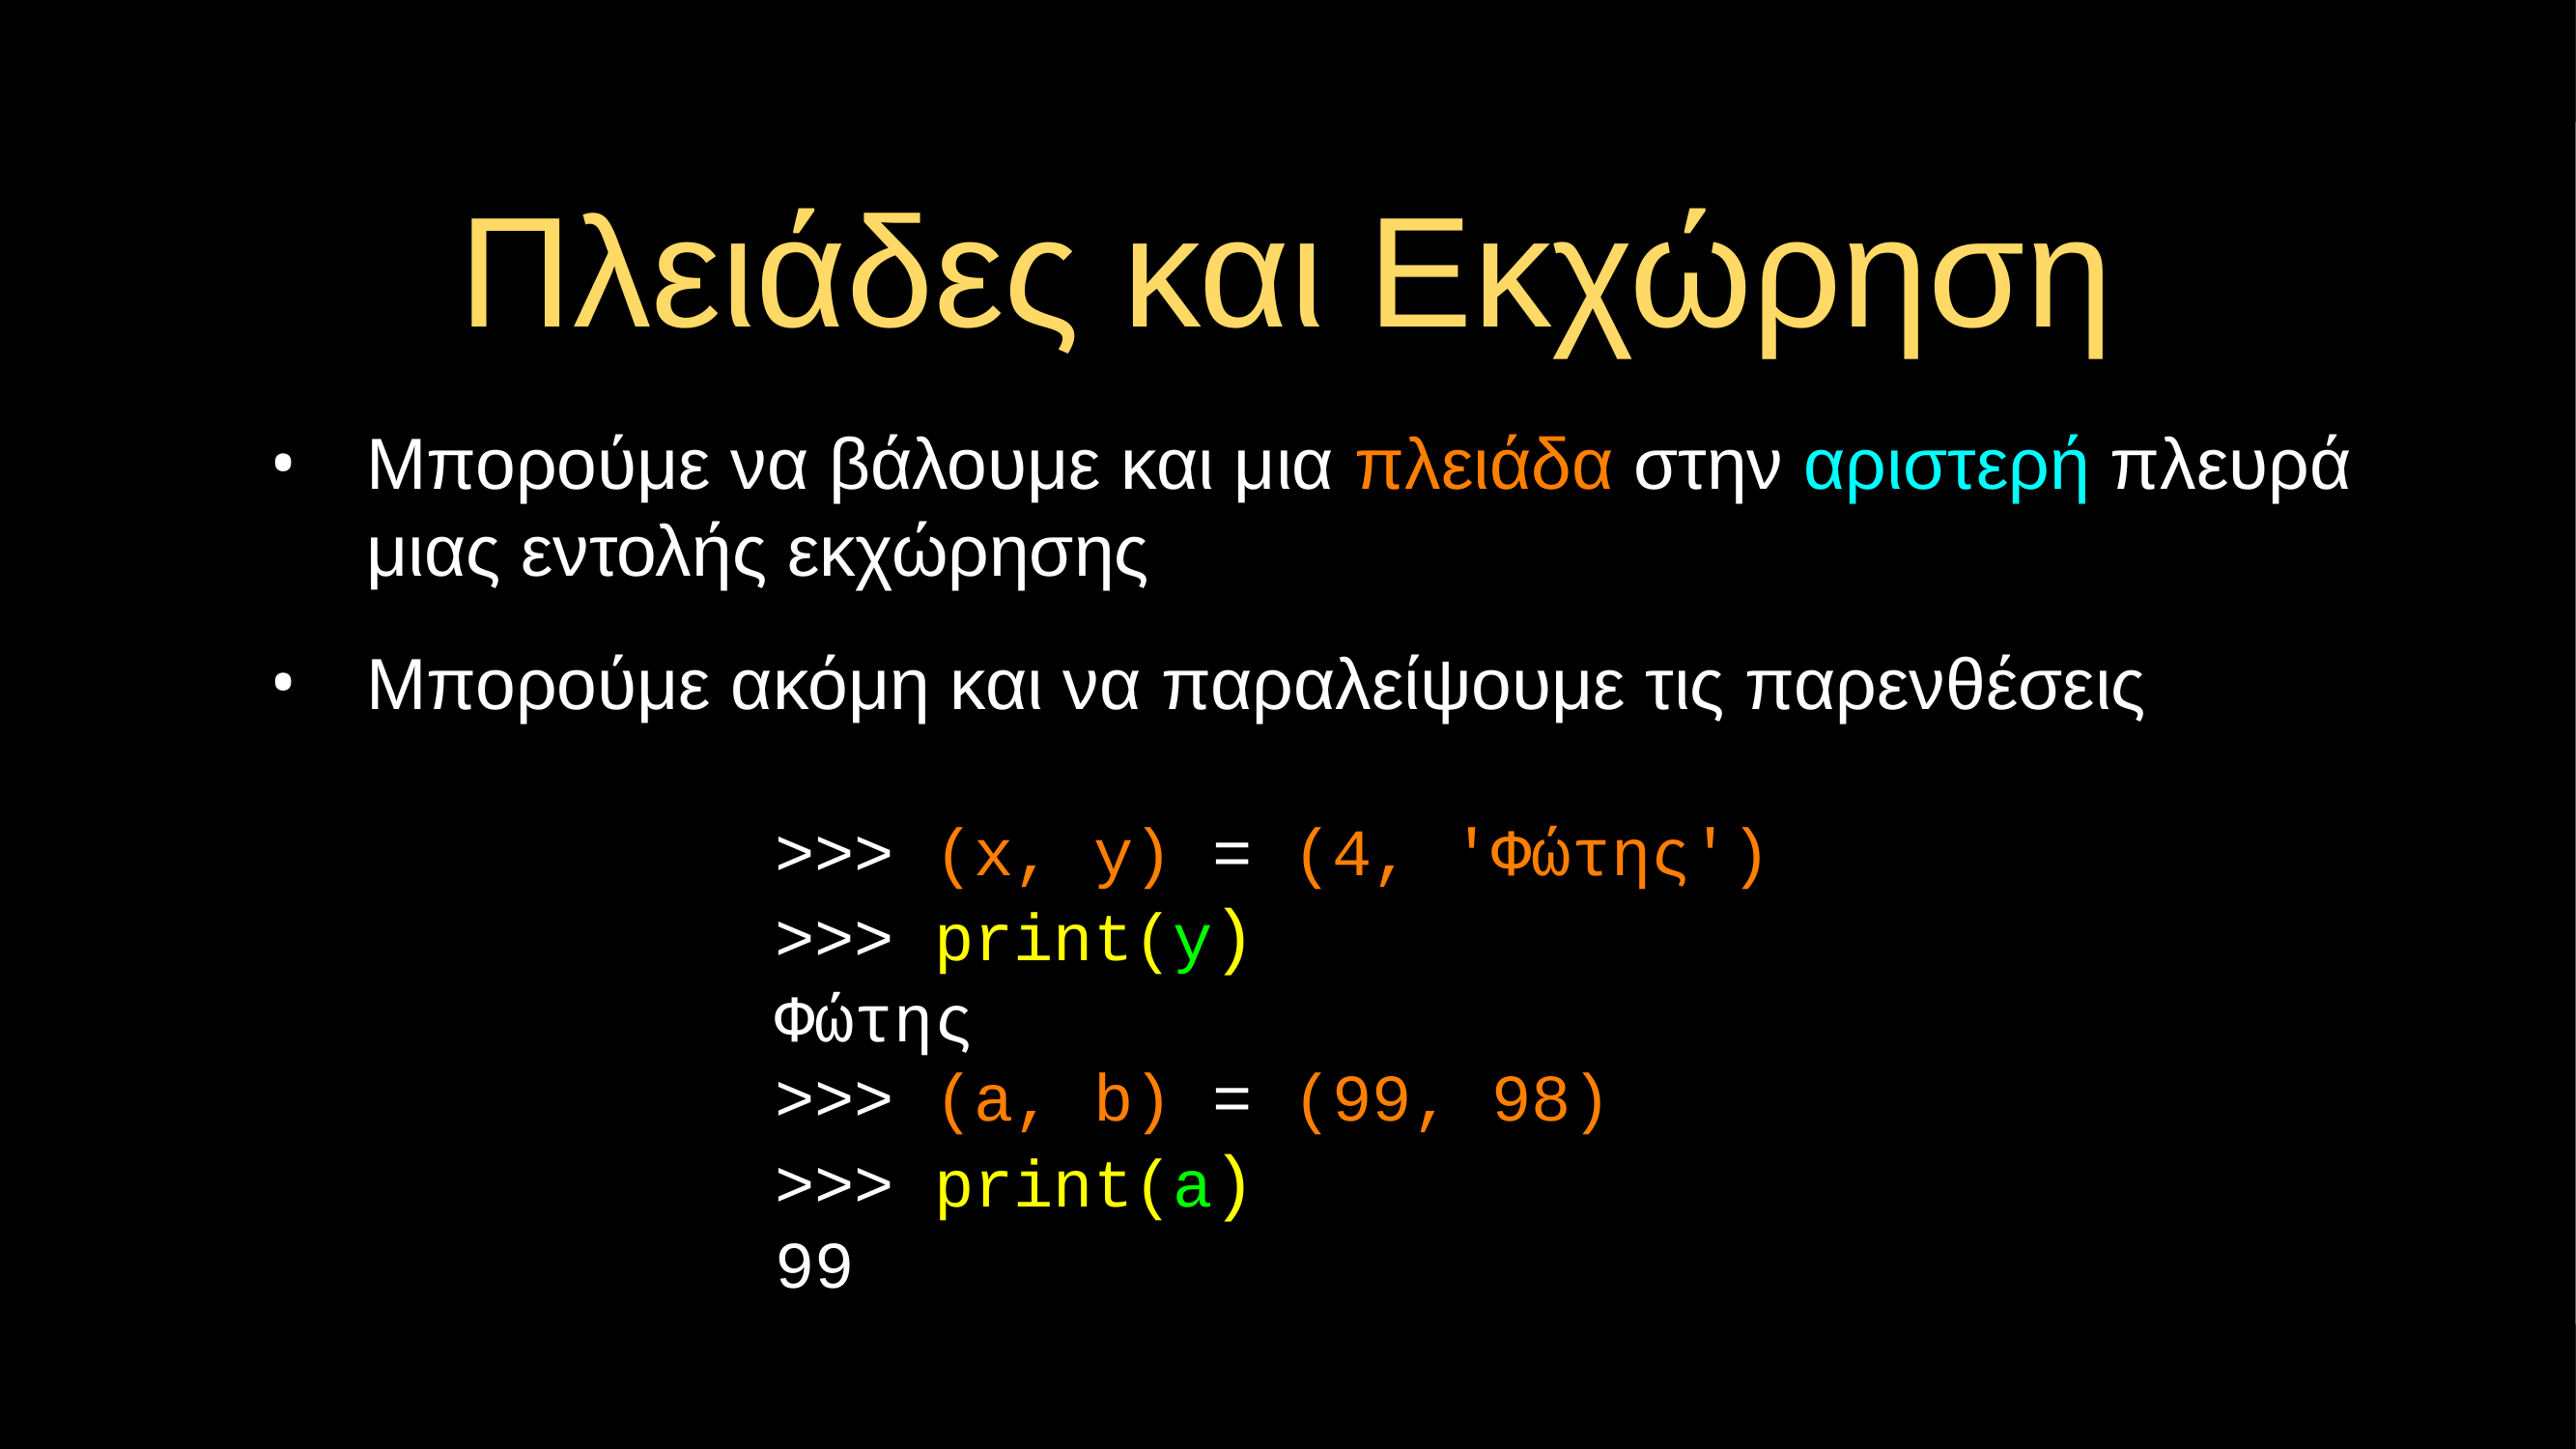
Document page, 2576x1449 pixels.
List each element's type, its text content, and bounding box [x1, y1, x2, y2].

text_box >>> (x, y) = (4, 'Φώτης') >>> print(y) Φώτης >>> (a, b) = (99, 98) >>> print(a) 99 [775, 823, 1944, 1287]
list Μπορούμε να βάλουμε και μια πλειάδα στην αριστερή πλευρά μιας εντολής εκχώρησης Μπορούμε ακόμη και να παραλείψουμε τις παρενθέσεις [183, 412, 2391, 729]
title Πλειάδες και Εκχώρηση [183, 125, 2391, 403]
